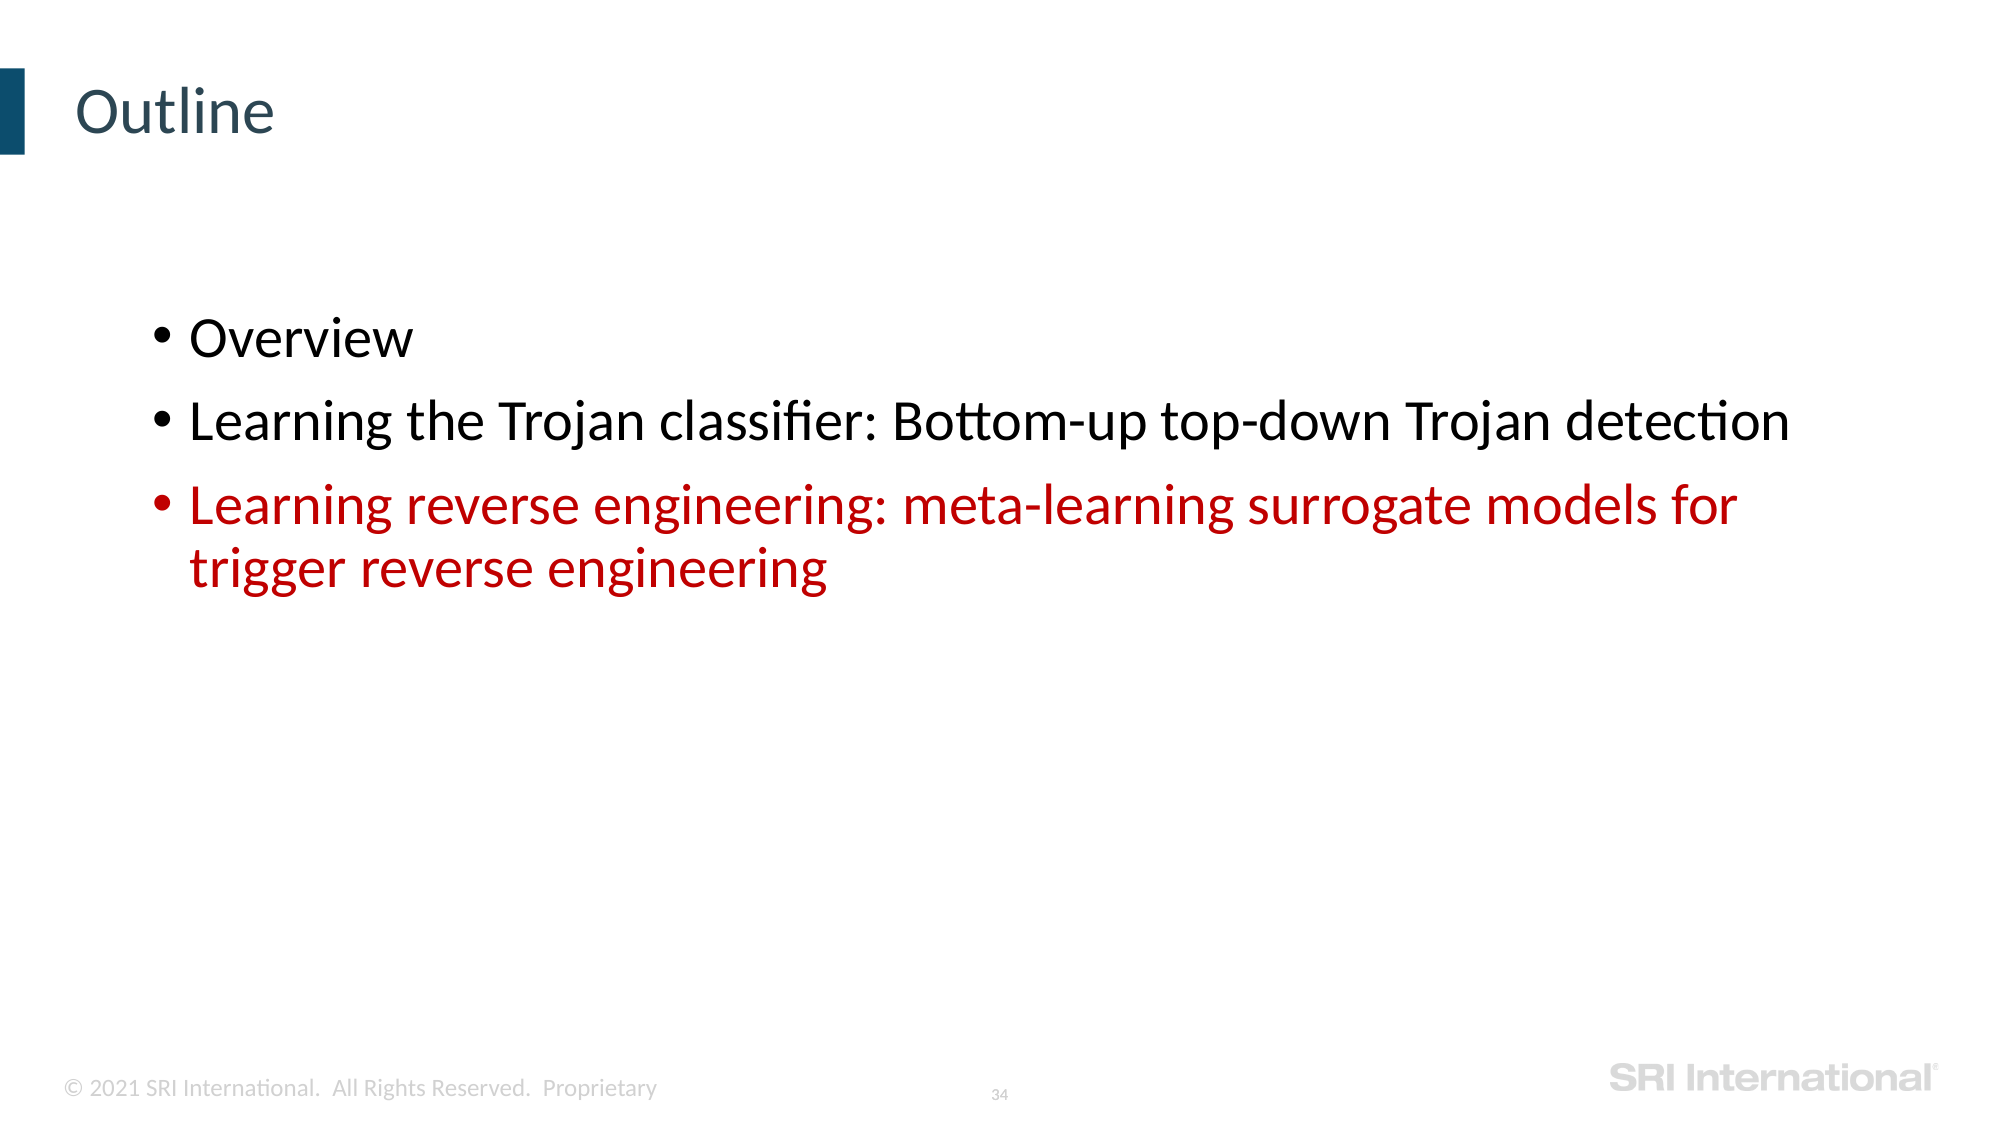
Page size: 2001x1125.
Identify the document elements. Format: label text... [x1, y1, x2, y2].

title Outline [60, 44, 1940, 179]
text_box Overview Learning the Trojan classifier: Bottom-up top-down Trojan detection Learning reverse engineering: meta-learning surrogate models for trigger reverse engineering [137, 299, 1863, 1014]
